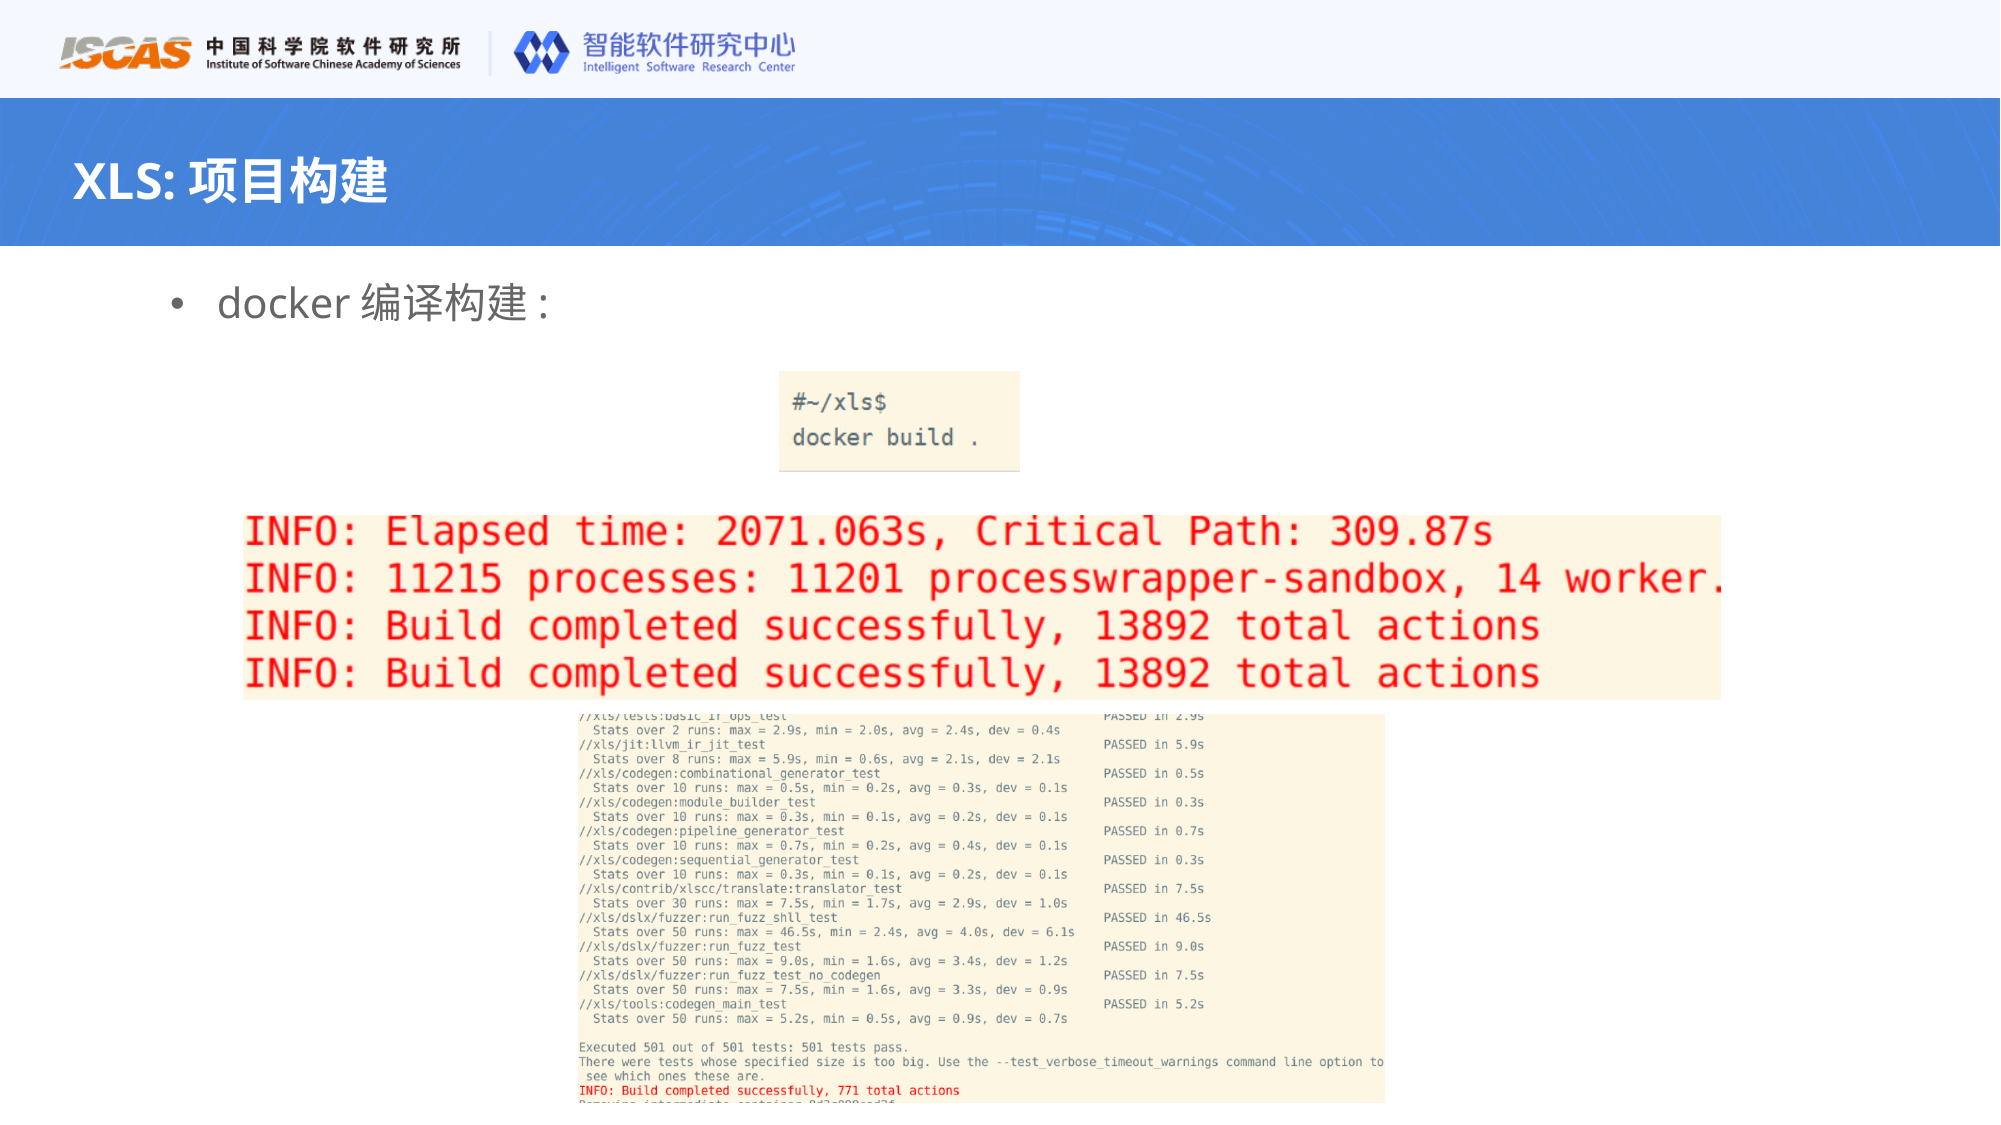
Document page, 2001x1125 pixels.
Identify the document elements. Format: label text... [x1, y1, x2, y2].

list docker编译构建: [155, 275, 1701, 949]
list XLS:项目构建 [59, 148, 780, 216]
picture [0, 0, 2000, 1103]
